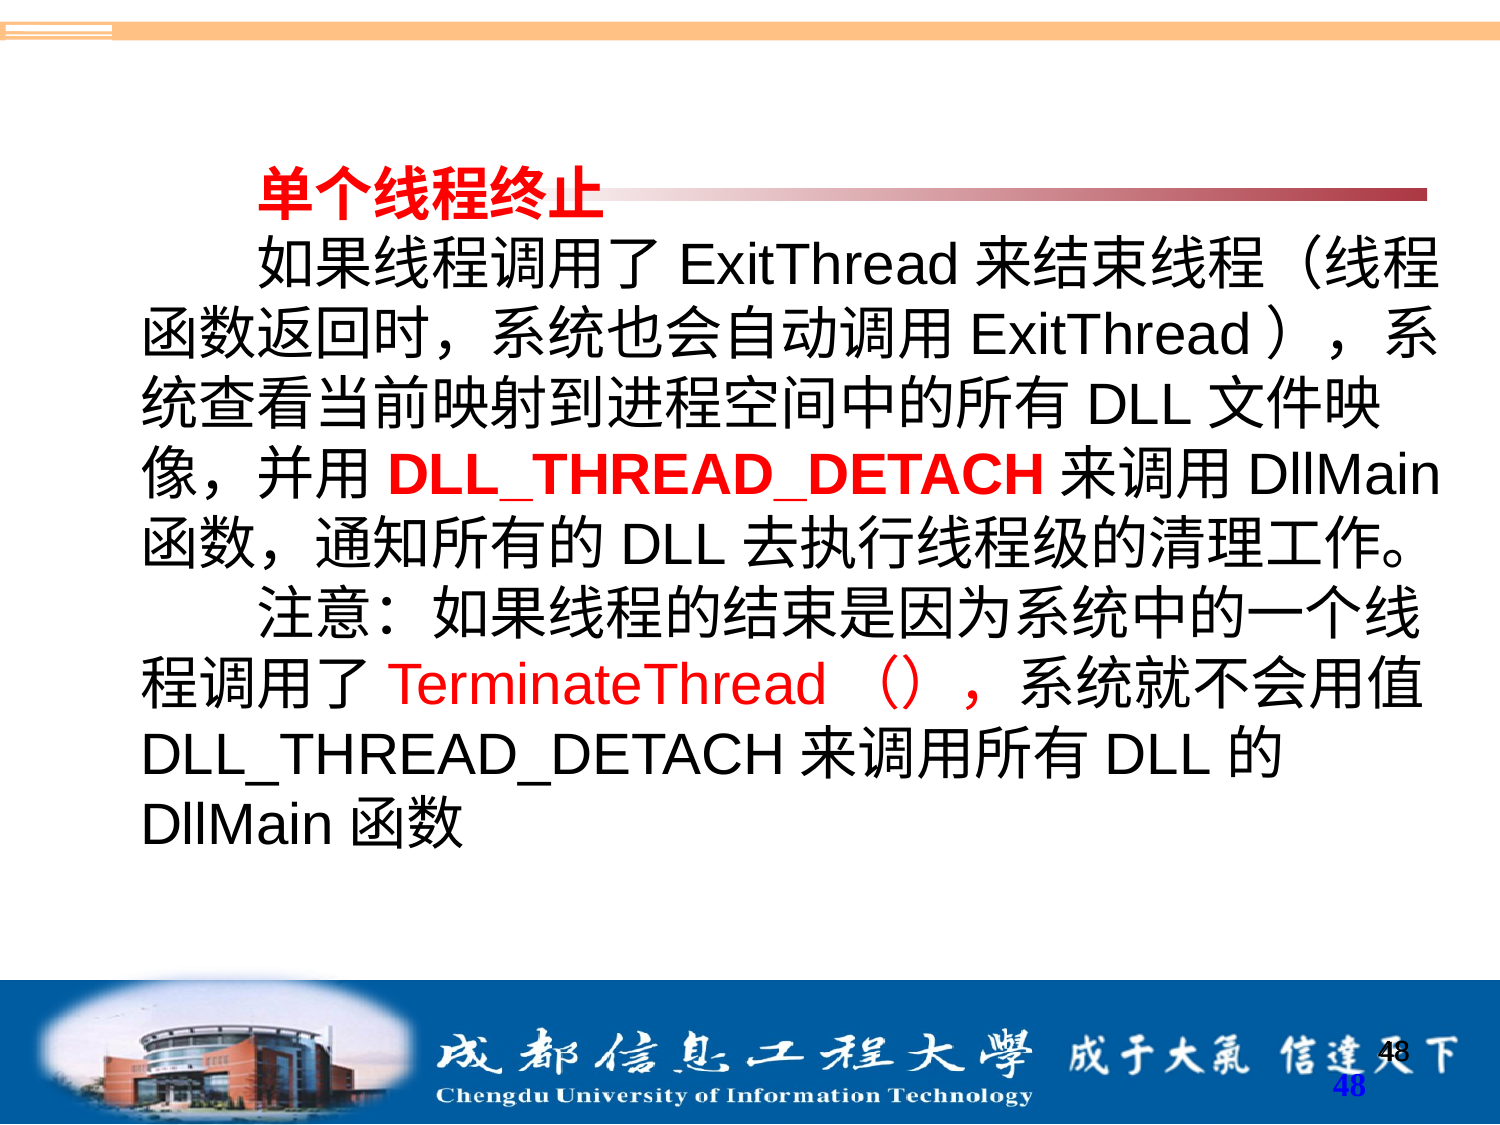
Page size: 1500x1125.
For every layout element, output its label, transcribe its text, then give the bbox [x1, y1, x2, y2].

slide_number 48 [1074, 1024, 1425, 1103]
list 单个线程终止 如果线程调用了ExitThread来结束线程（线程函数返回时，系统也会自动调用ExitThread），系统查看当前映射到进程空间中的所有DLL文件映像，并用DLL_THREAD_DETACH来调用DllMain函数，通知所有的DLL去执行线程级的清理工作。 注意：如果线程的结束是因为系统中的一个线程调用了TerminateThread（），系统就不会用值DLL_THREAD_DETACH来调用所有DLL的DllMain函数 [123, 149, 1474, 892]
picture [0, 957, 1500, 1125]
